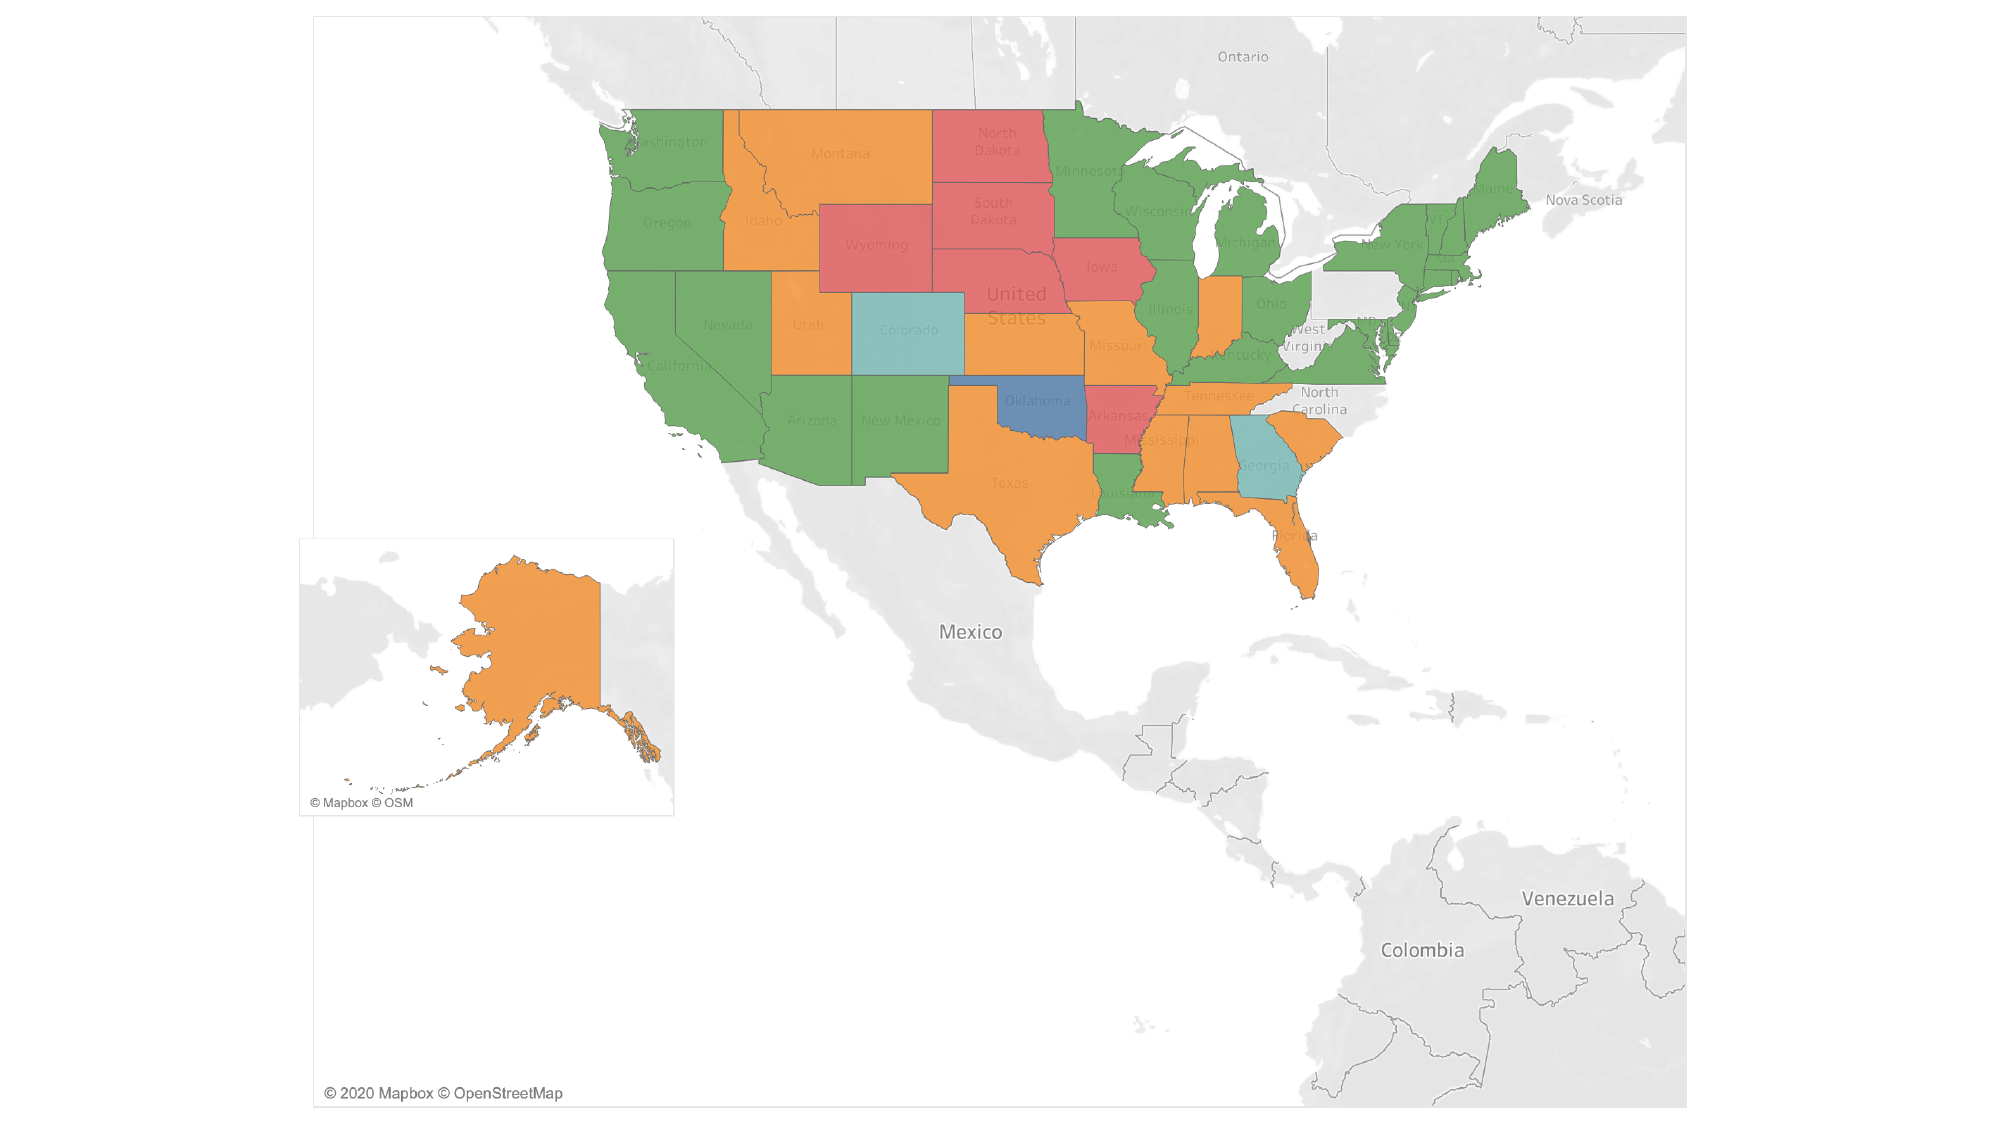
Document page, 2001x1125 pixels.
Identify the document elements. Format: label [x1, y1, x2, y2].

picture [296, 0, 1704, 1125]
